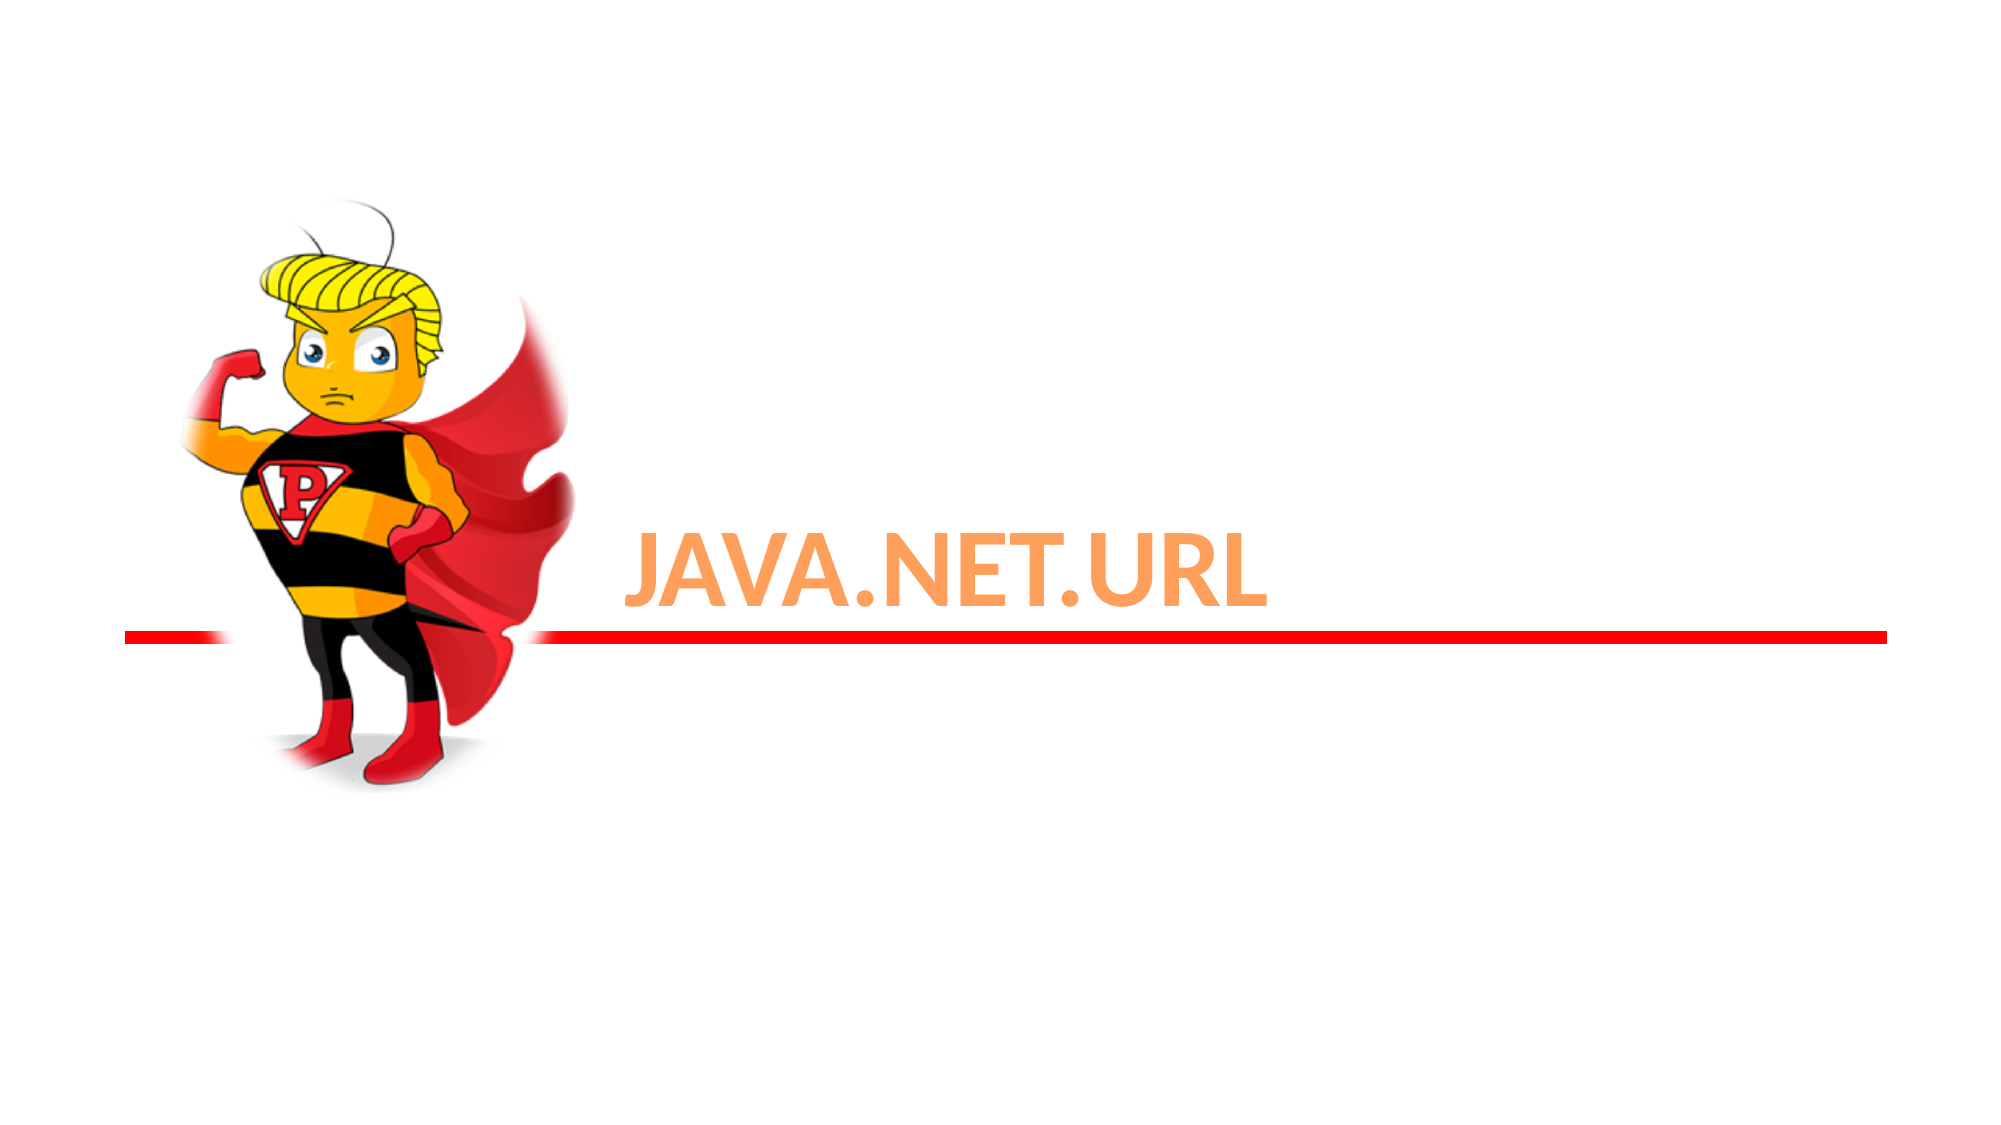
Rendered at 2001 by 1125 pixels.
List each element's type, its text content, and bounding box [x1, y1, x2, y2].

picture [169, 187, 588, 809]
text_box Java.net.URL [609, 486, 1285, 631]
